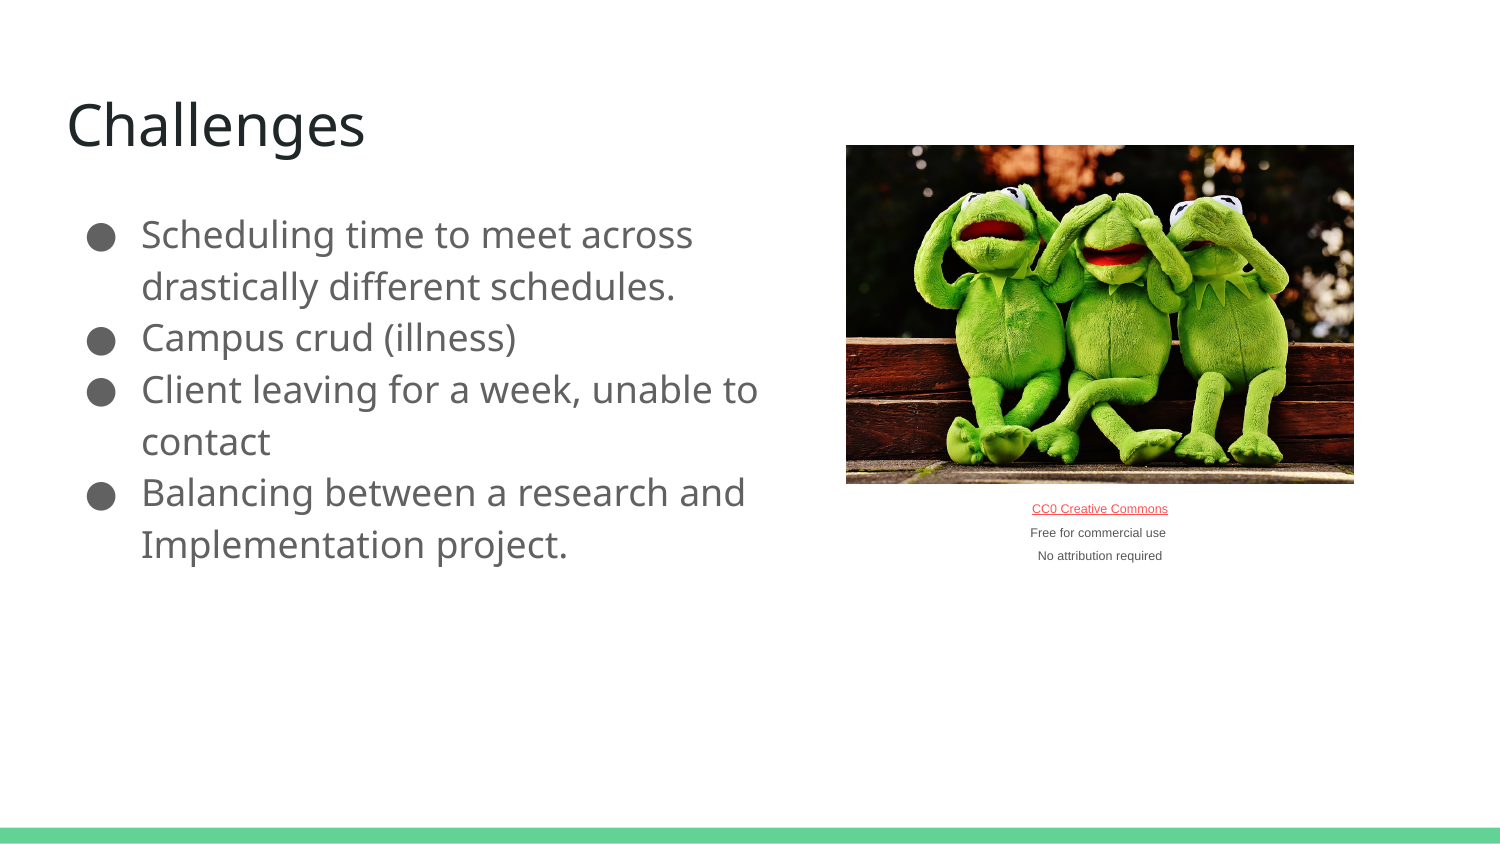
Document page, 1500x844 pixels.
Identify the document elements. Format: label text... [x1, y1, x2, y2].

text_box CC0 Creative Commons Free for commercial use No attribution required [798, 483, 1402, 570]
list Scheduling time to meet across drastically different schedules. Campus crud (illness) Client leaving for a week, unable to contact Balancing between a research and Implementation project. [51, 189, 847, 750]
title Challenges [51, 72, 1449, 167]
picture [846, 145, 1355, 484]
